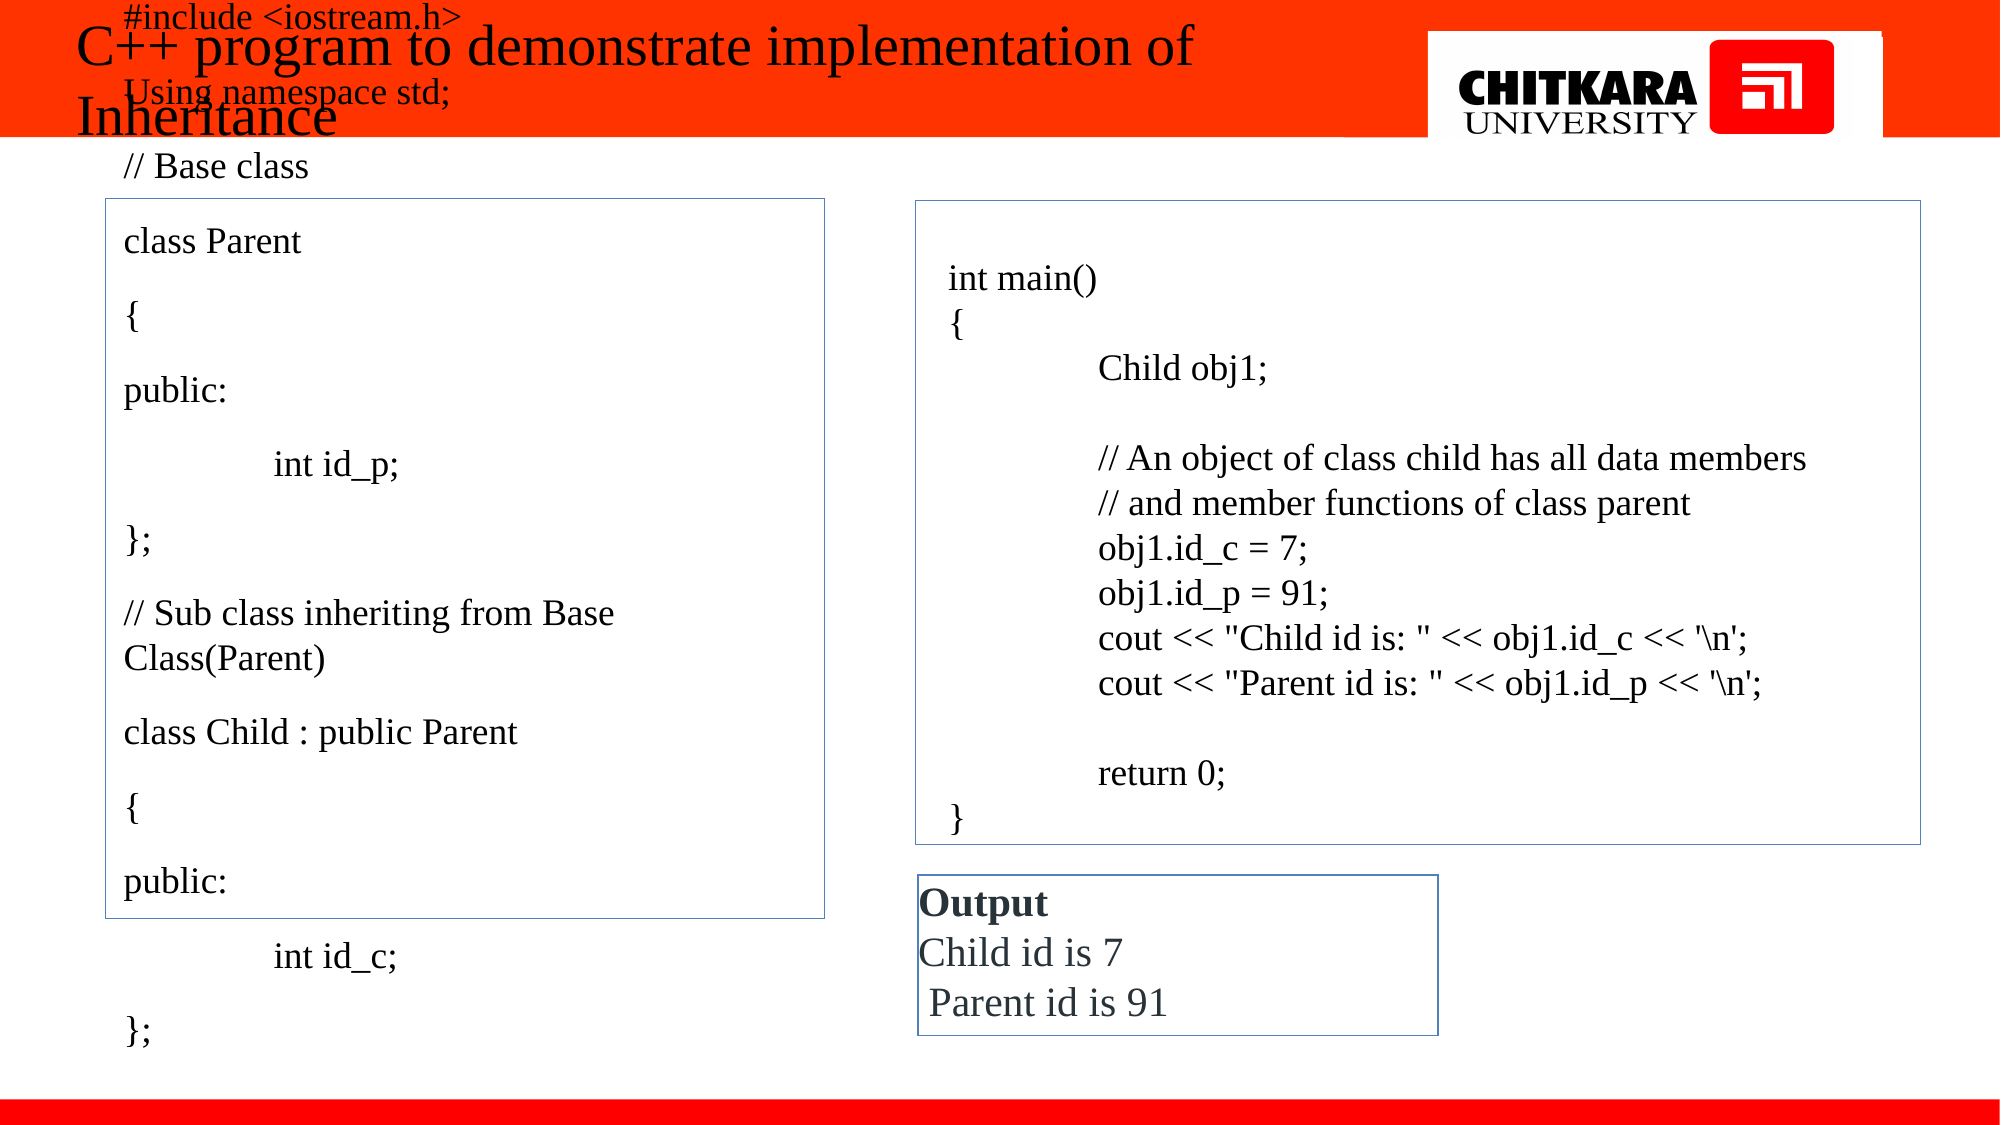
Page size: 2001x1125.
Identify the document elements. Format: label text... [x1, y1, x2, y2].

subtitle #include <iostream.h> Using namespace std; // Base class class Parent { public: int id_p; }; // Sub class inheriting from Base Class(Parent) class Child : public Parent { public: int id_c; }; [105, 198, 825, 919]
text_box C++ program to demonstrate implementation of Inheritance [43, 0, 1434, 155]
text_box Output Child id is 7 Parent id is 91 [918, 875, 1438, 1036]
text_box int main() { Child obj1; // An object of class child has all data members // and member functions of class parent obj1.id_c = 7; obj1.id_p = 91; cout << "Child id is: " << obj1.id_c << '\n'; cout << "Parent id is: " << obj1.id_p << '\n'; return 0; } [915, 200, 1921, 845]
picture [1434, 37, 1854, 138]
